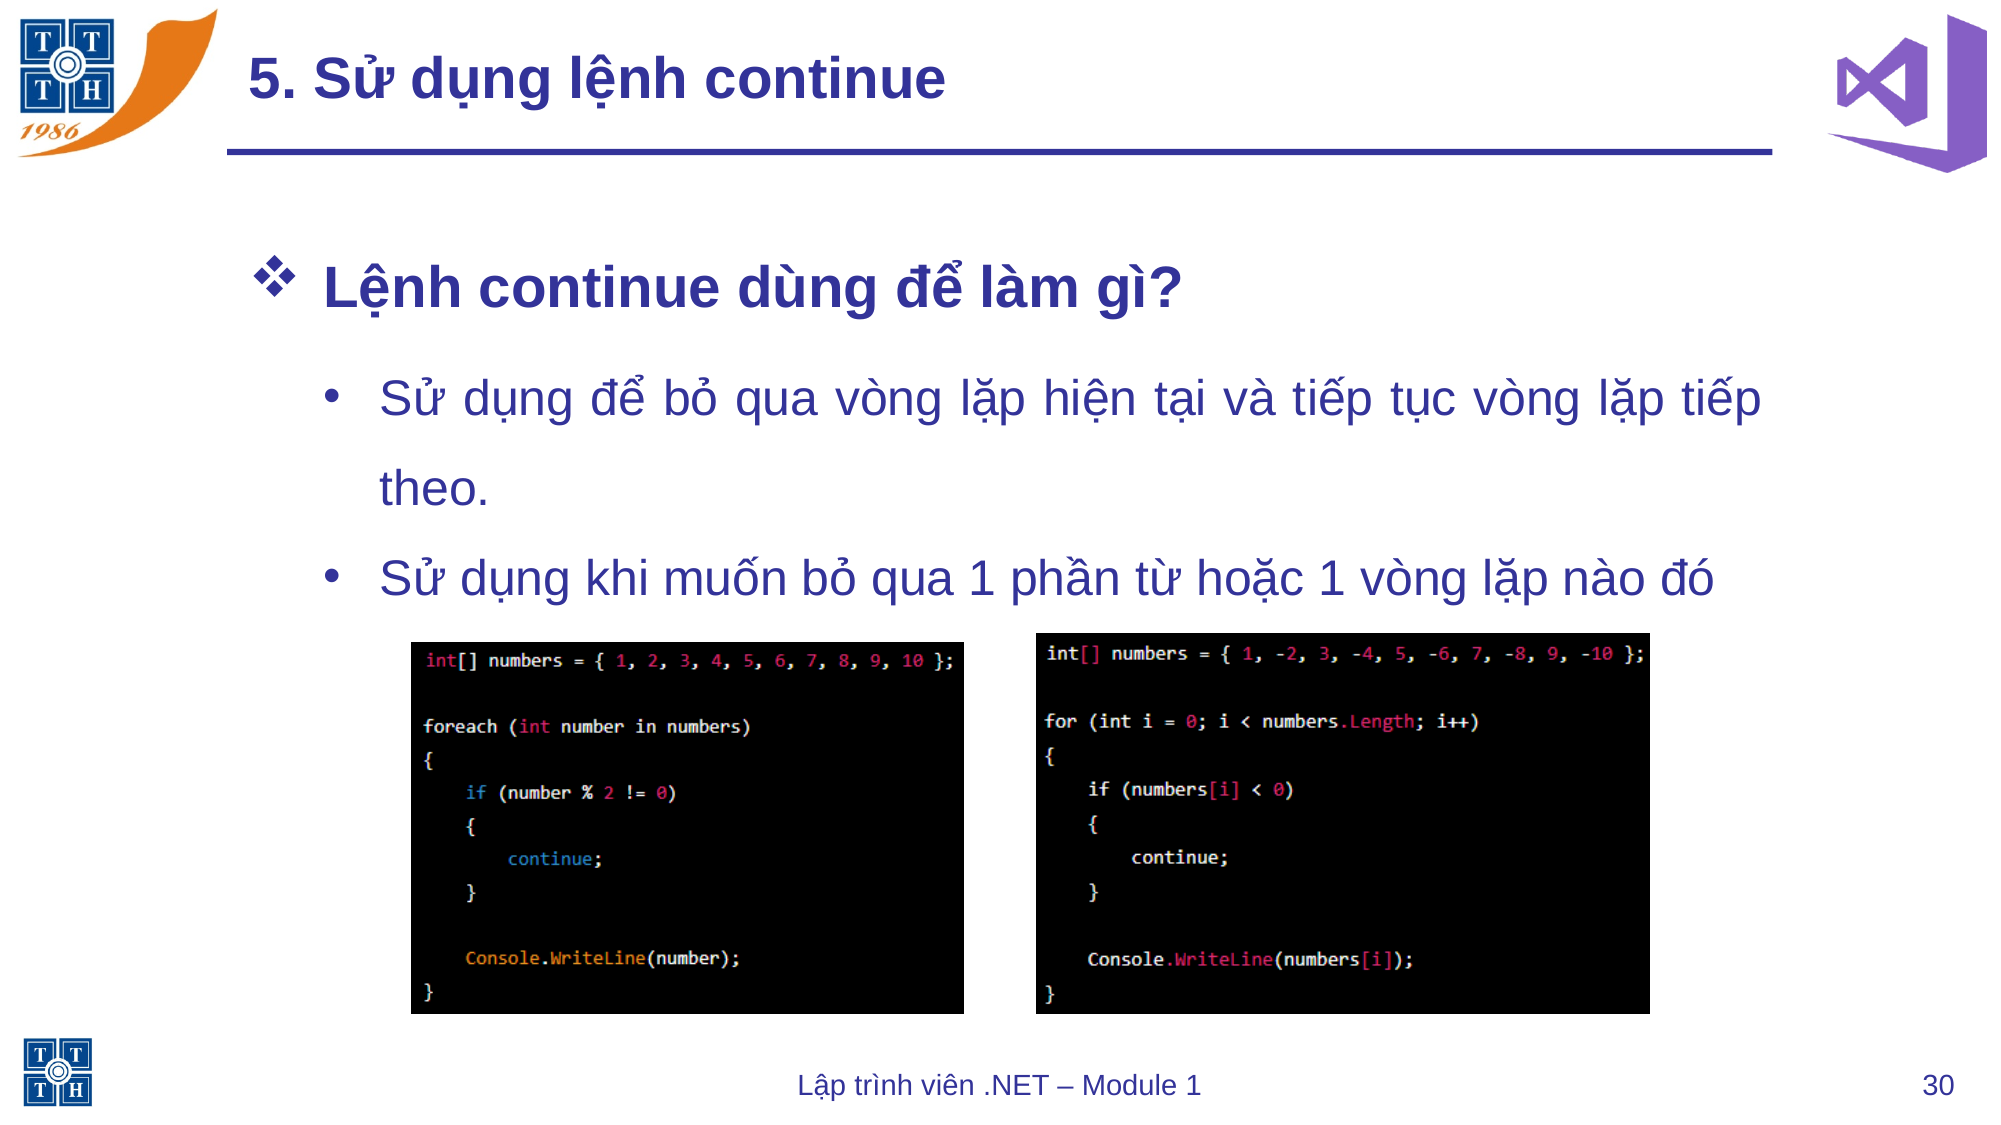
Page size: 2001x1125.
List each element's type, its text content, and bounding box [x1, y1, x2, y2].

picture [23, 1037, 93, 1107]
title 5. Sử dụng lệnh continue [233, 40, 1796, 126]
picture [1827, 14, 1987, 173]
picture [16, 7, 219, 158]
text_box Lệnh continue dùng để làm gì? Sử dụng để bỏ qua vòng lặp hiện tại và tiếp tục vòng lặp tiếp theo. Sử dụng khi muốn bỏ qua 1 phần từ hoặc 1 vòng lặp nào đó [233, 206, 1778, 613]
picture [1035, 633, 1650, 1014]
picture [411, 642, 964, 1014]
